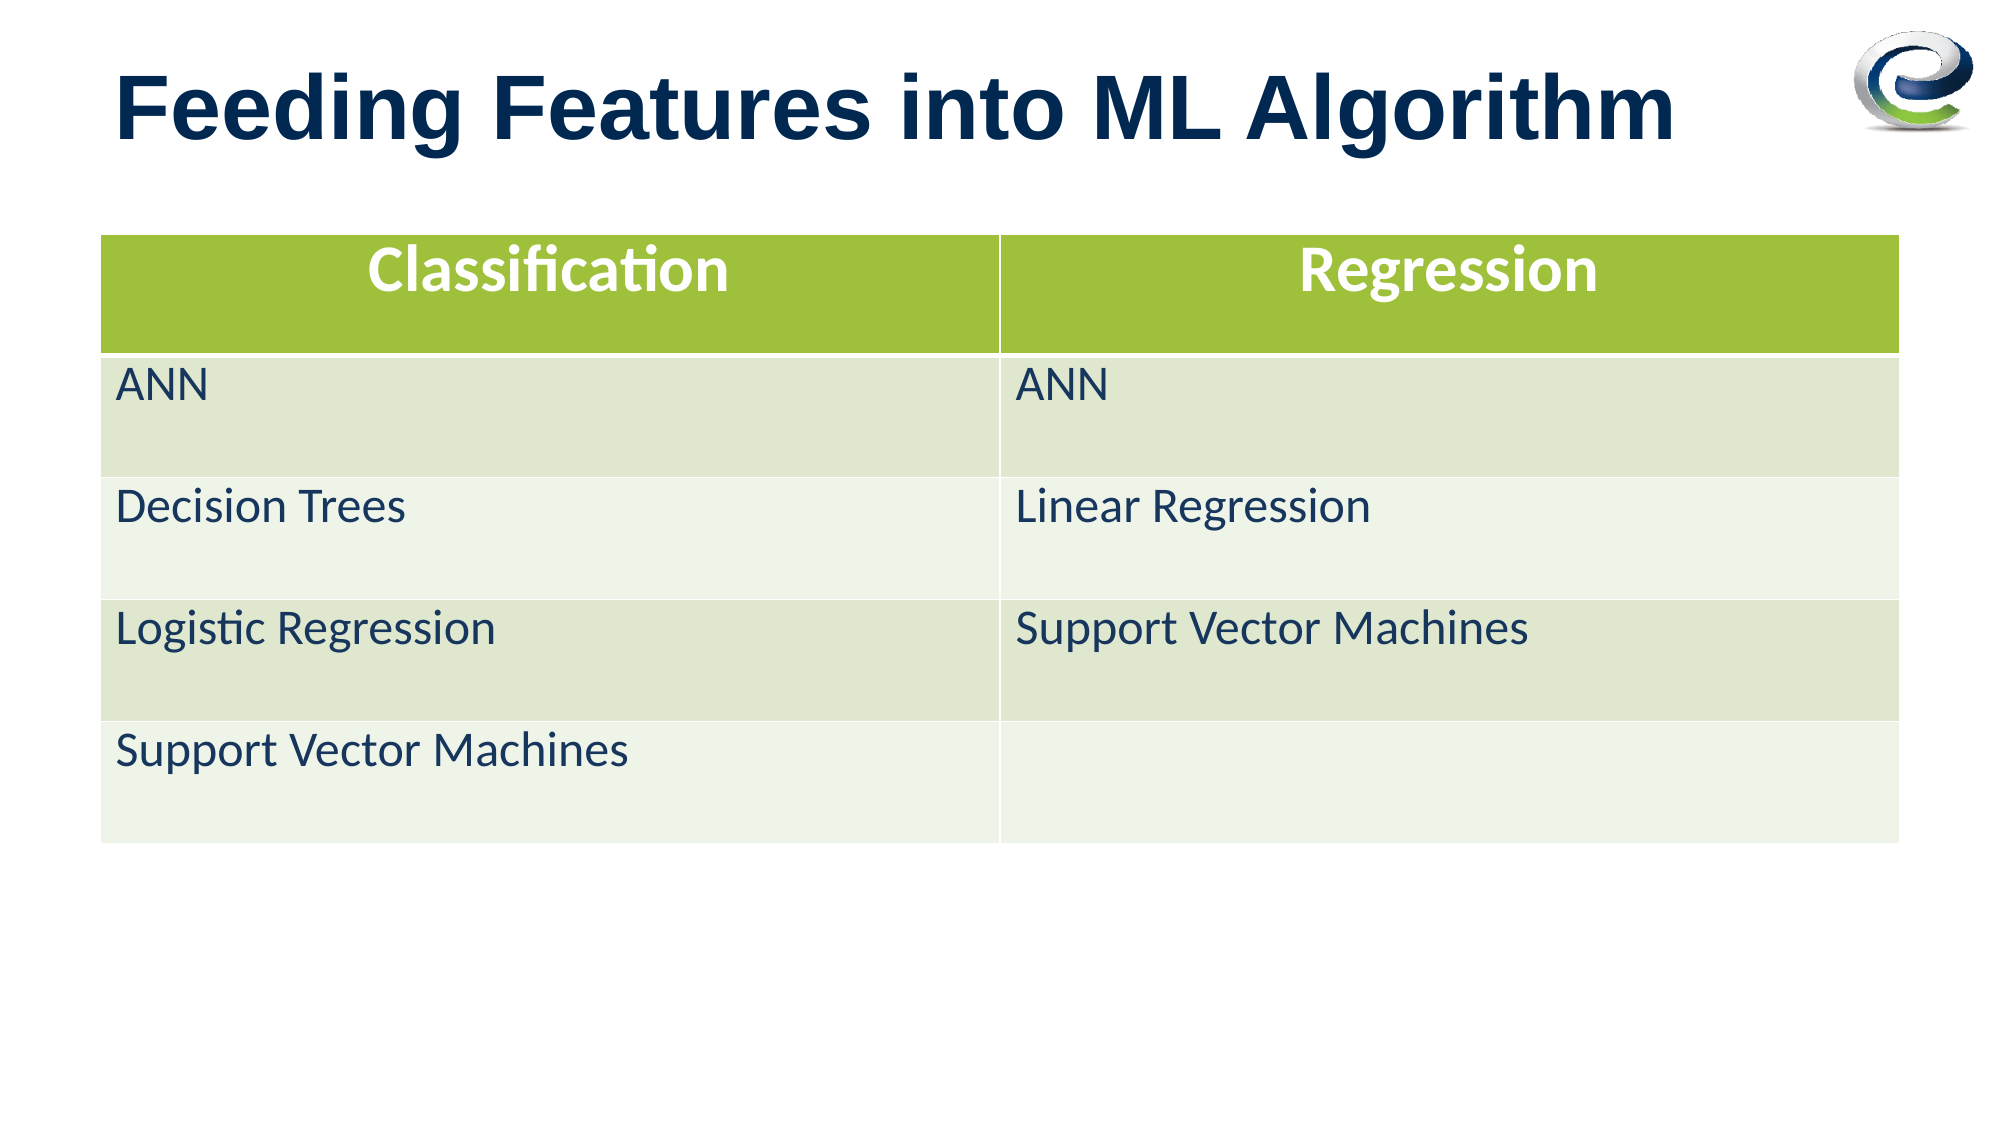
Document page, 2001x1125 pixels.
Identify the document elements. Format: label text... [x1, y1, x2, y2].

table_header Regression [1001, 235, 1899, 353]
table_cell ANN [1001, 358, 1899, 477]
table_cell [1001, 722, 1899, 843]
table_header Classification [101, 235, 999, 353]
table_cell Decision Trees [101, 478, 999, 599]
picture [1850, 28, 1978, 138]
table_cell Support Vector Machines [101, 722, 999, 843]
title Feeding Features into ML Algorithm [99, 45, 1900, 161]
table_cell Linear Regression [1001, 478, 1899, 599]
table_cell ANN [101, 358, 999, 477]
table_cell Logistic Regression [101, 600, 999, 721]
table_cell Support Vector Machines [1001, 600, 1899, 721]
